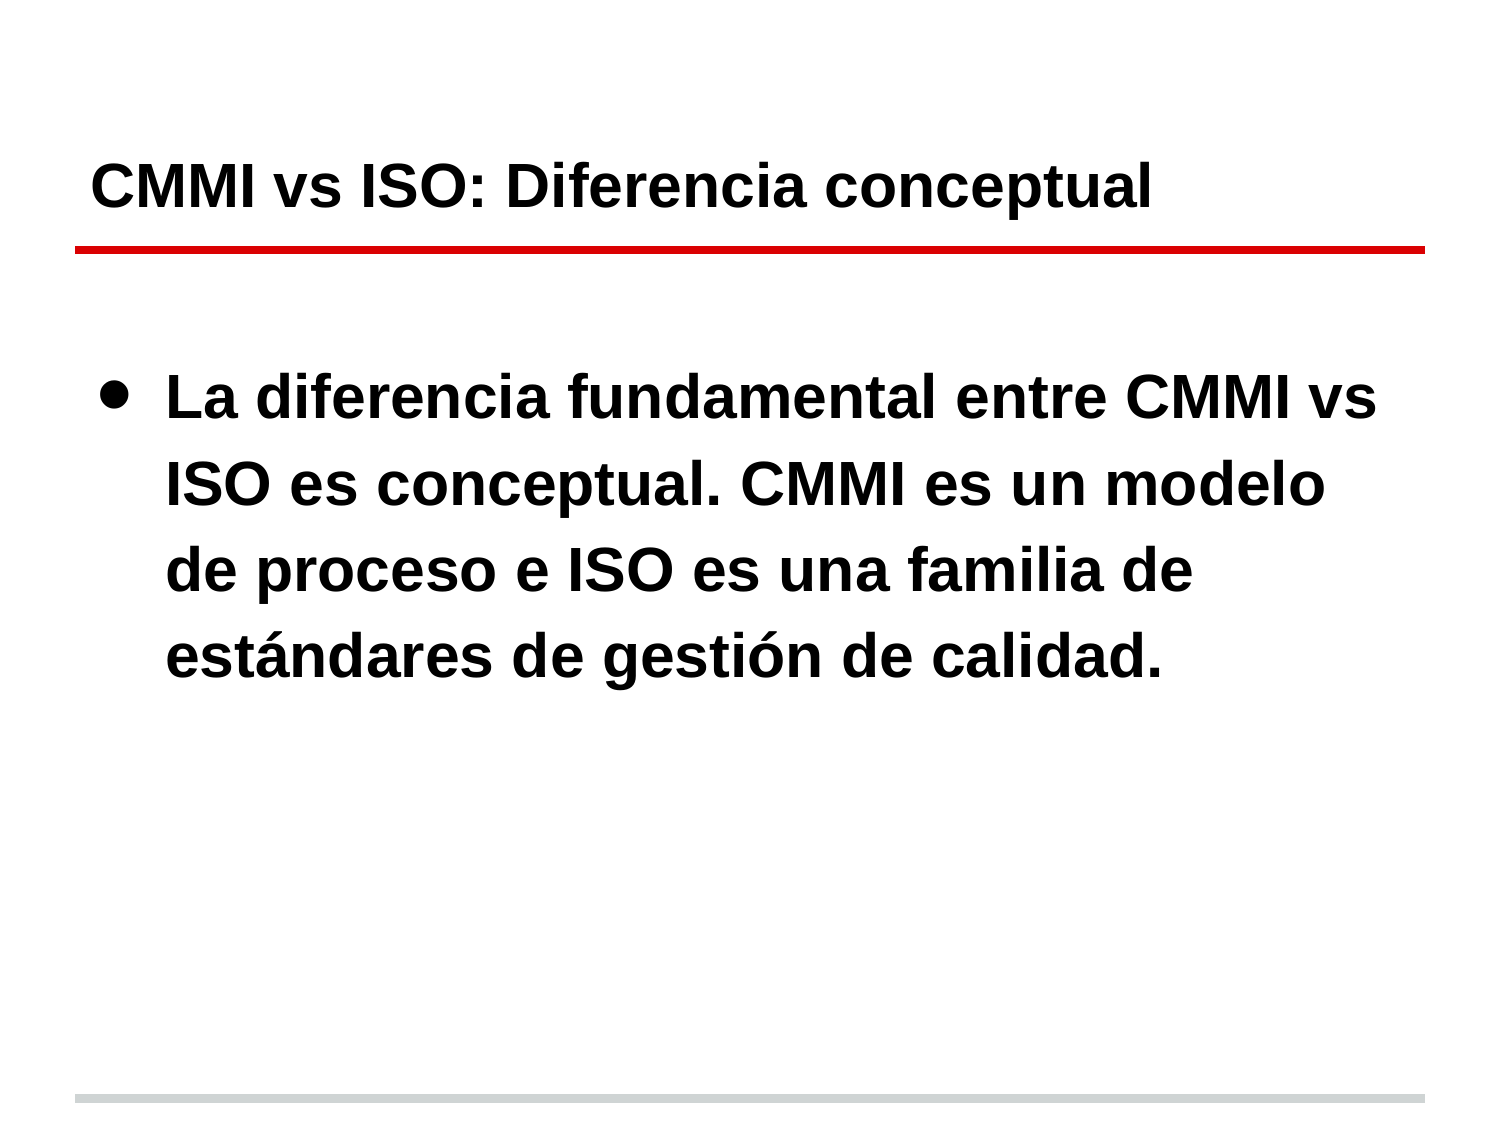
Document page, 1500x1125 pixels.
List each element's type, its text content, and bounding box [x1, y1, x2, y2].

list CMMI vs ISO: Diferencia conceptual La diferencia fundamental entre CMMI vs ISO es conceptual. CMMI es un modelo de proceso e ISO es una familia de estándares de gestión de calidad. [75, 119, 1425, 1078]
